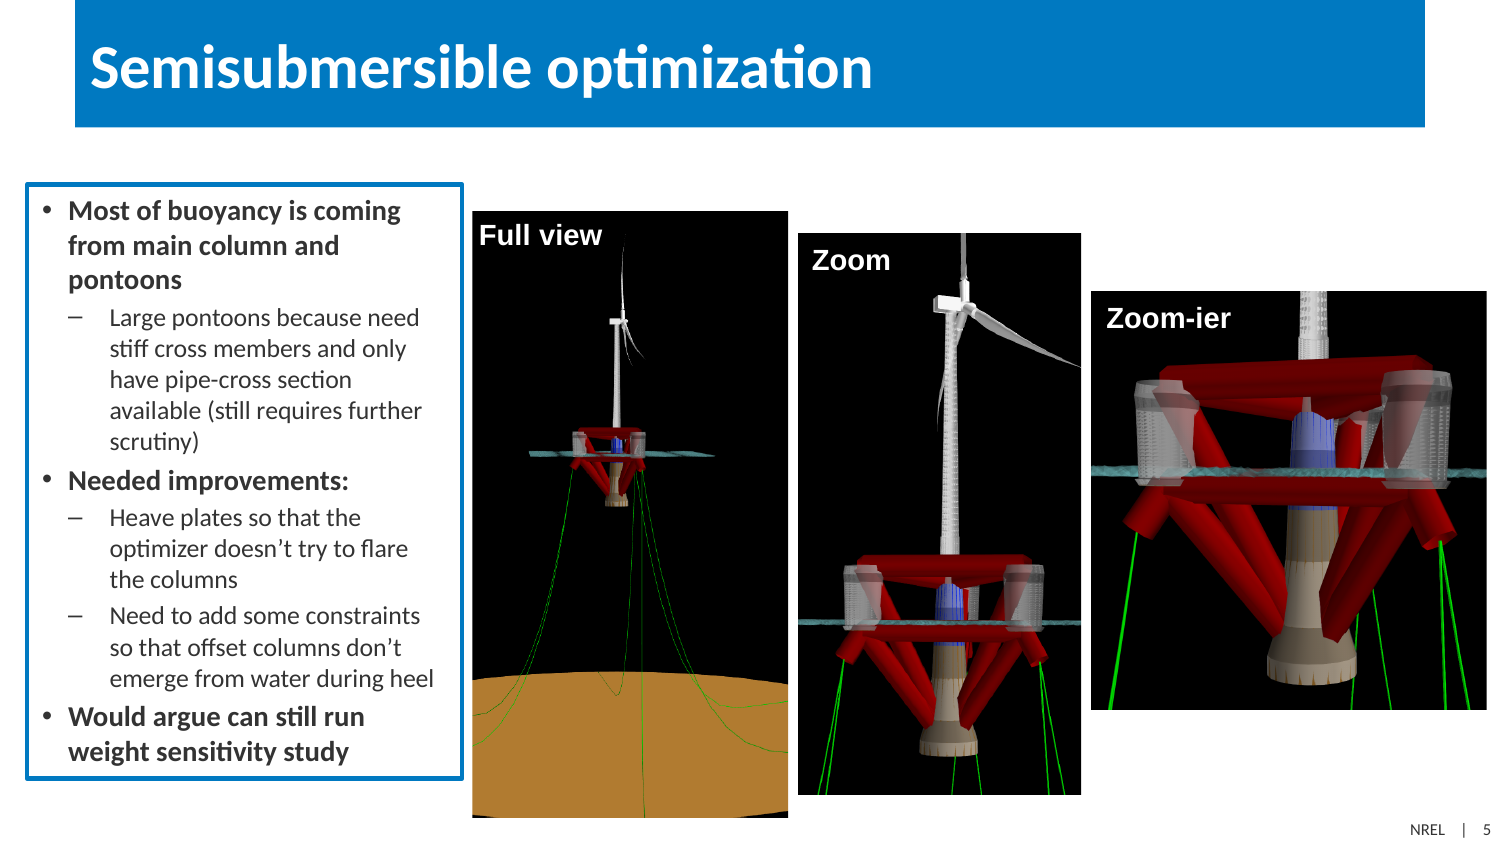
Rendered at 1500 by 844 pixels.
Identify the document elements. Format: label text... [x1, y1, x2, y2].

title Semisubmersible optimization [75, 0, 1425, 128]
picture [797, 233, 1082, 796]
picture [471, 211, 789, 818]
list Most of buoyancy is coming from main column and pontoons Large pontoons because need stiff cross members and only have pipe-cross section available (still requires further scrutiny) Needed improvements: Heave plates so that the optimizer doesn’t try to flare the columns Need to add some constraints so that offset columns don’t emerge from water during heel Would argue can still run weight sensitivity study [25, 182, 464, 781]
picture [1090, 291, 1487, 710]
text_box Full view [464, 208, 618, 259]
